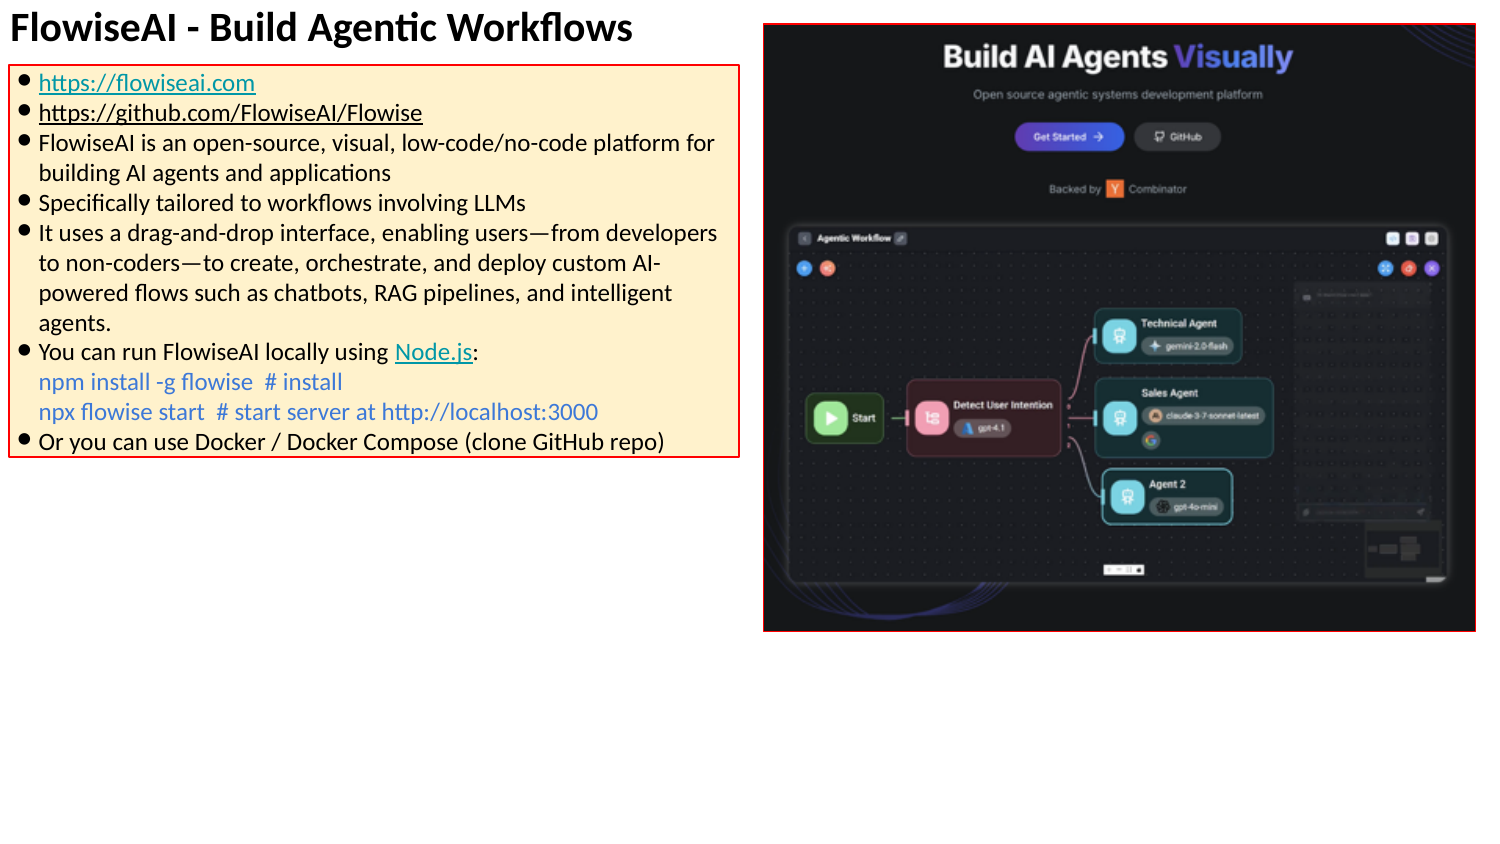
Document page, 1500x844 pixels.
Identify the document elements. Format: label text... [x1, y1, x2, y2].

text_box https://flowiseai.com https://github.com/FlowiseAI/Flowise FlowiseAI is an open-source, visual, low-code/no-code platform for building AI agents and applications Specifically tailored to workflows involving LLMs It uses a drag-and-drop interface, enabling users—from developers to non-coders—to create, orchestrate, and deploy custom AI-powered flows such as chatbots, RAG pipelines, and intelligent agents. You can run FlowiseAI locally using Node.js: npm install -g flowise # install npx flowise start # start server at http://localhost:3000 Or you can use Docker / Docker Compose (clone GitHub repo) [9, 64, 740, 458]
picture [763, 24, 1476, 631]
text_box FlowiseAI - Build Agentic Workflows [9, 0, 740, 52]
